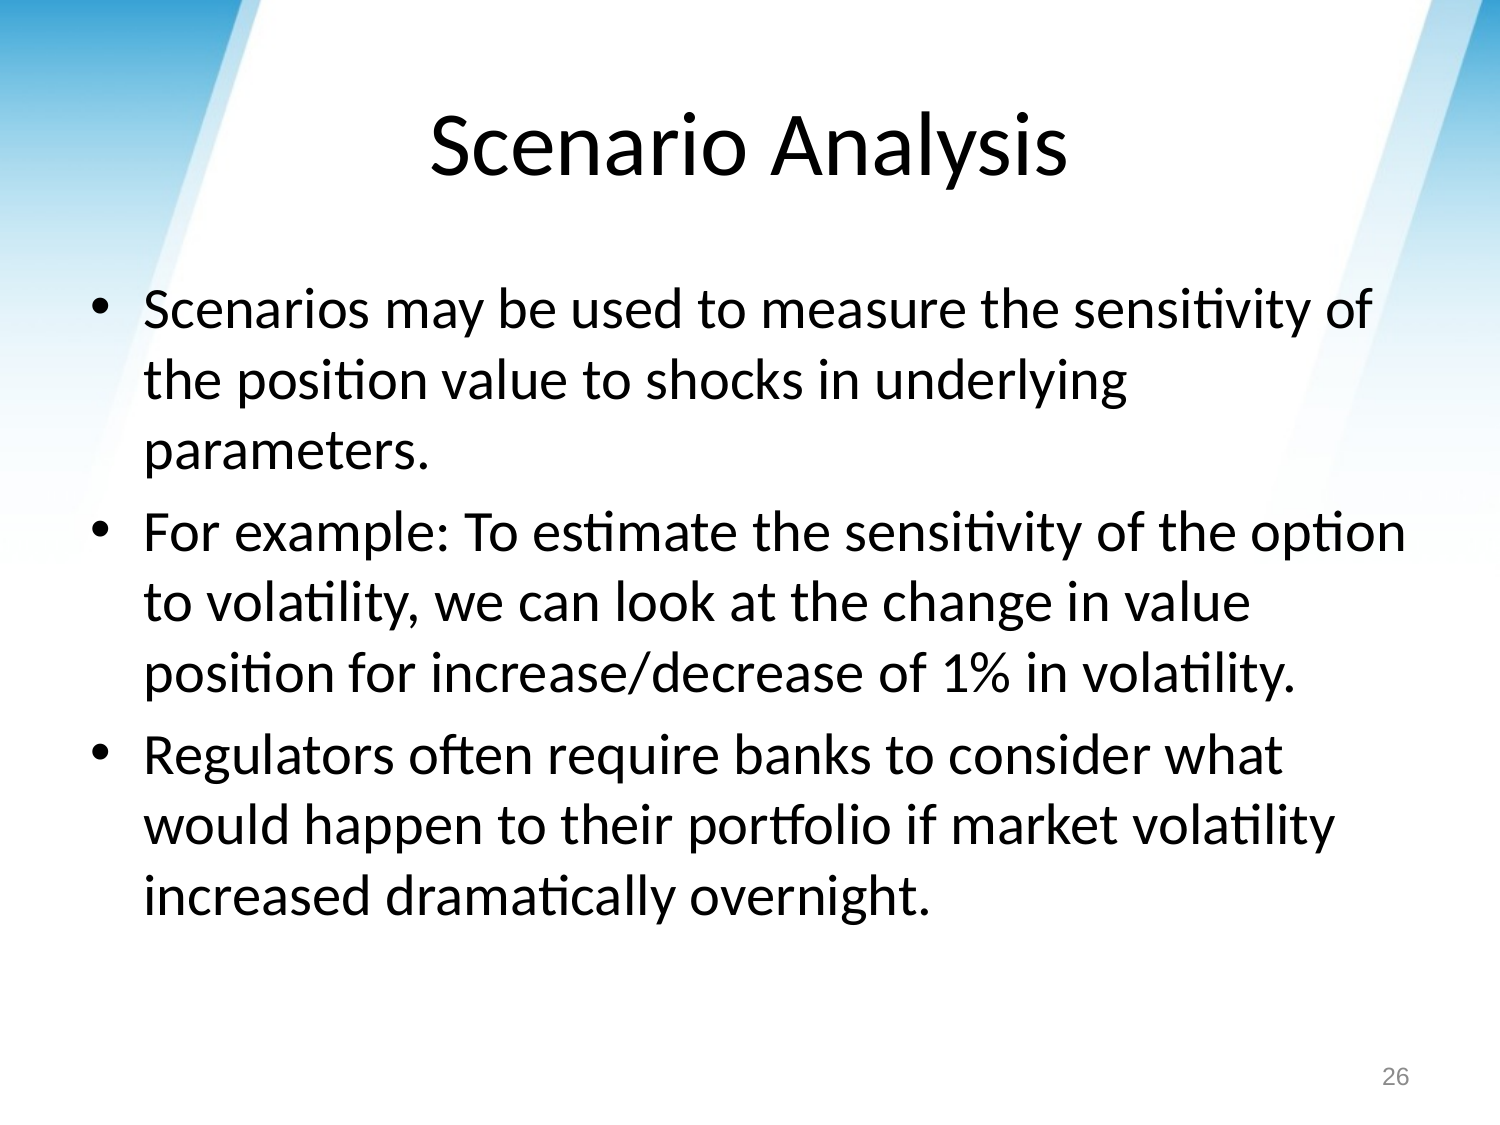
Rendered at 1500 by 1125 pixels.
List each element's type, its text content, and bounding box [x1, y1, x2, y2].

title Scenario Analysis [75, 45, 1425, 233]
picture [0, 0, 1500, 771]
list Scenarios may be used to measure the sensitivity of the position value to shocks in underlying parameters. For example: To estimate the sensitivity of the option to volatility, we can look at the change in value position for increase/decrease of 1% in volatility. Regulators often require banks to consider what would happen to their portfolio if market volatility increased dramatically overnight. [75, 262, 1425, 1005]
slide_number 26 [1074, 1045, 1425, 1106]
